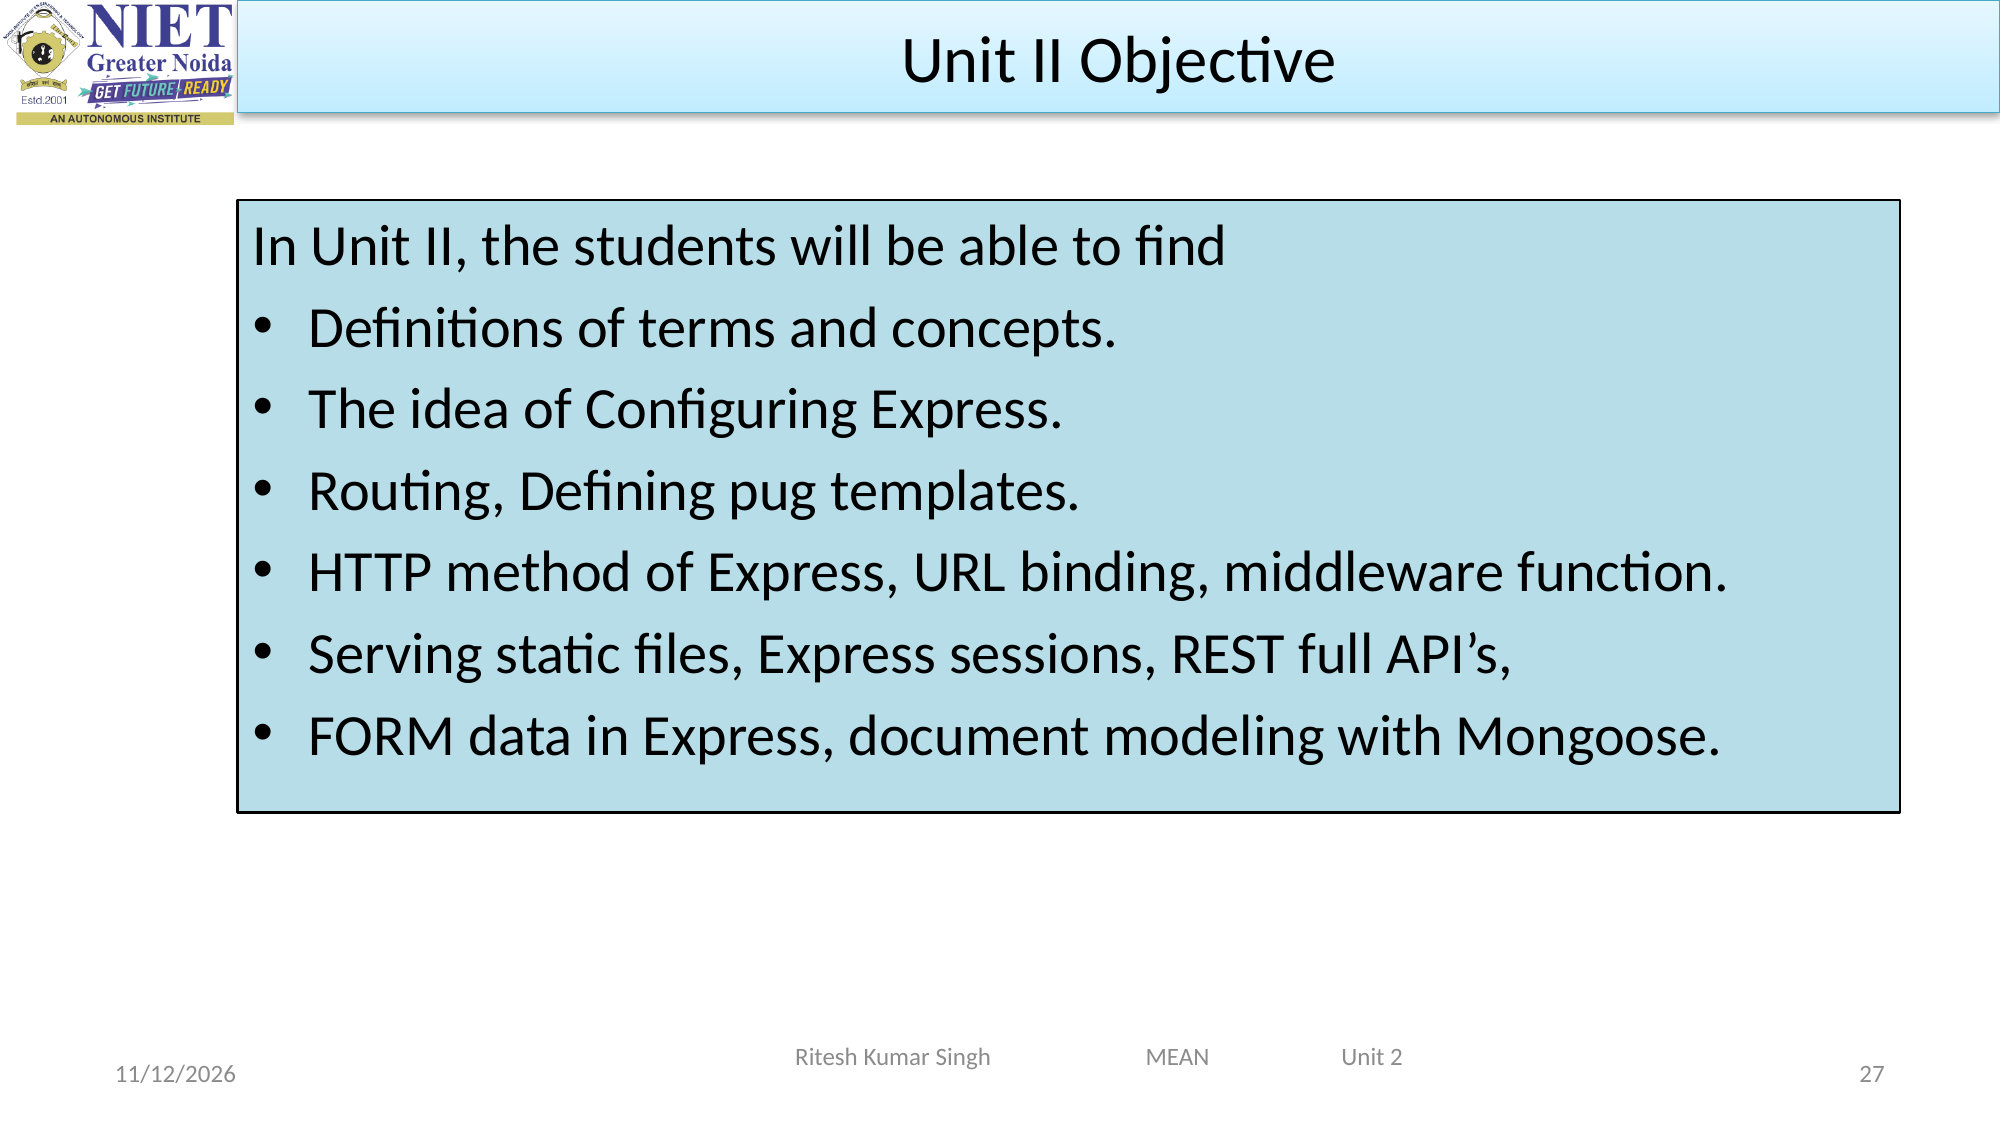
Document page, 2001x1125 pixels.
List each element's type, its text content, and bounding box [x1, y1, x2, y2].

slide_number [99, 1042, 567, 1103]
footer Ritesh Kumar Singh MEAN Unit 2 [712, 1025, 1488, 1085]
text_box Unit II Objective [237, 0, 2000, 113]
slide_number 27 [1433, 1042, 1900, 1103]
list In Unit II, the students will be able to find Definitions of terms and concepts. The idea of Configuring Express. Routing, Defining pug templates. HTTP method of Express, URL binding, middleware function. Serving static files, Express sessions, REST full API’s, FORM data in Express, document modeling with Mongoose. [237, 200, 1900, 813]
picture [3, 2, 234, 125]
